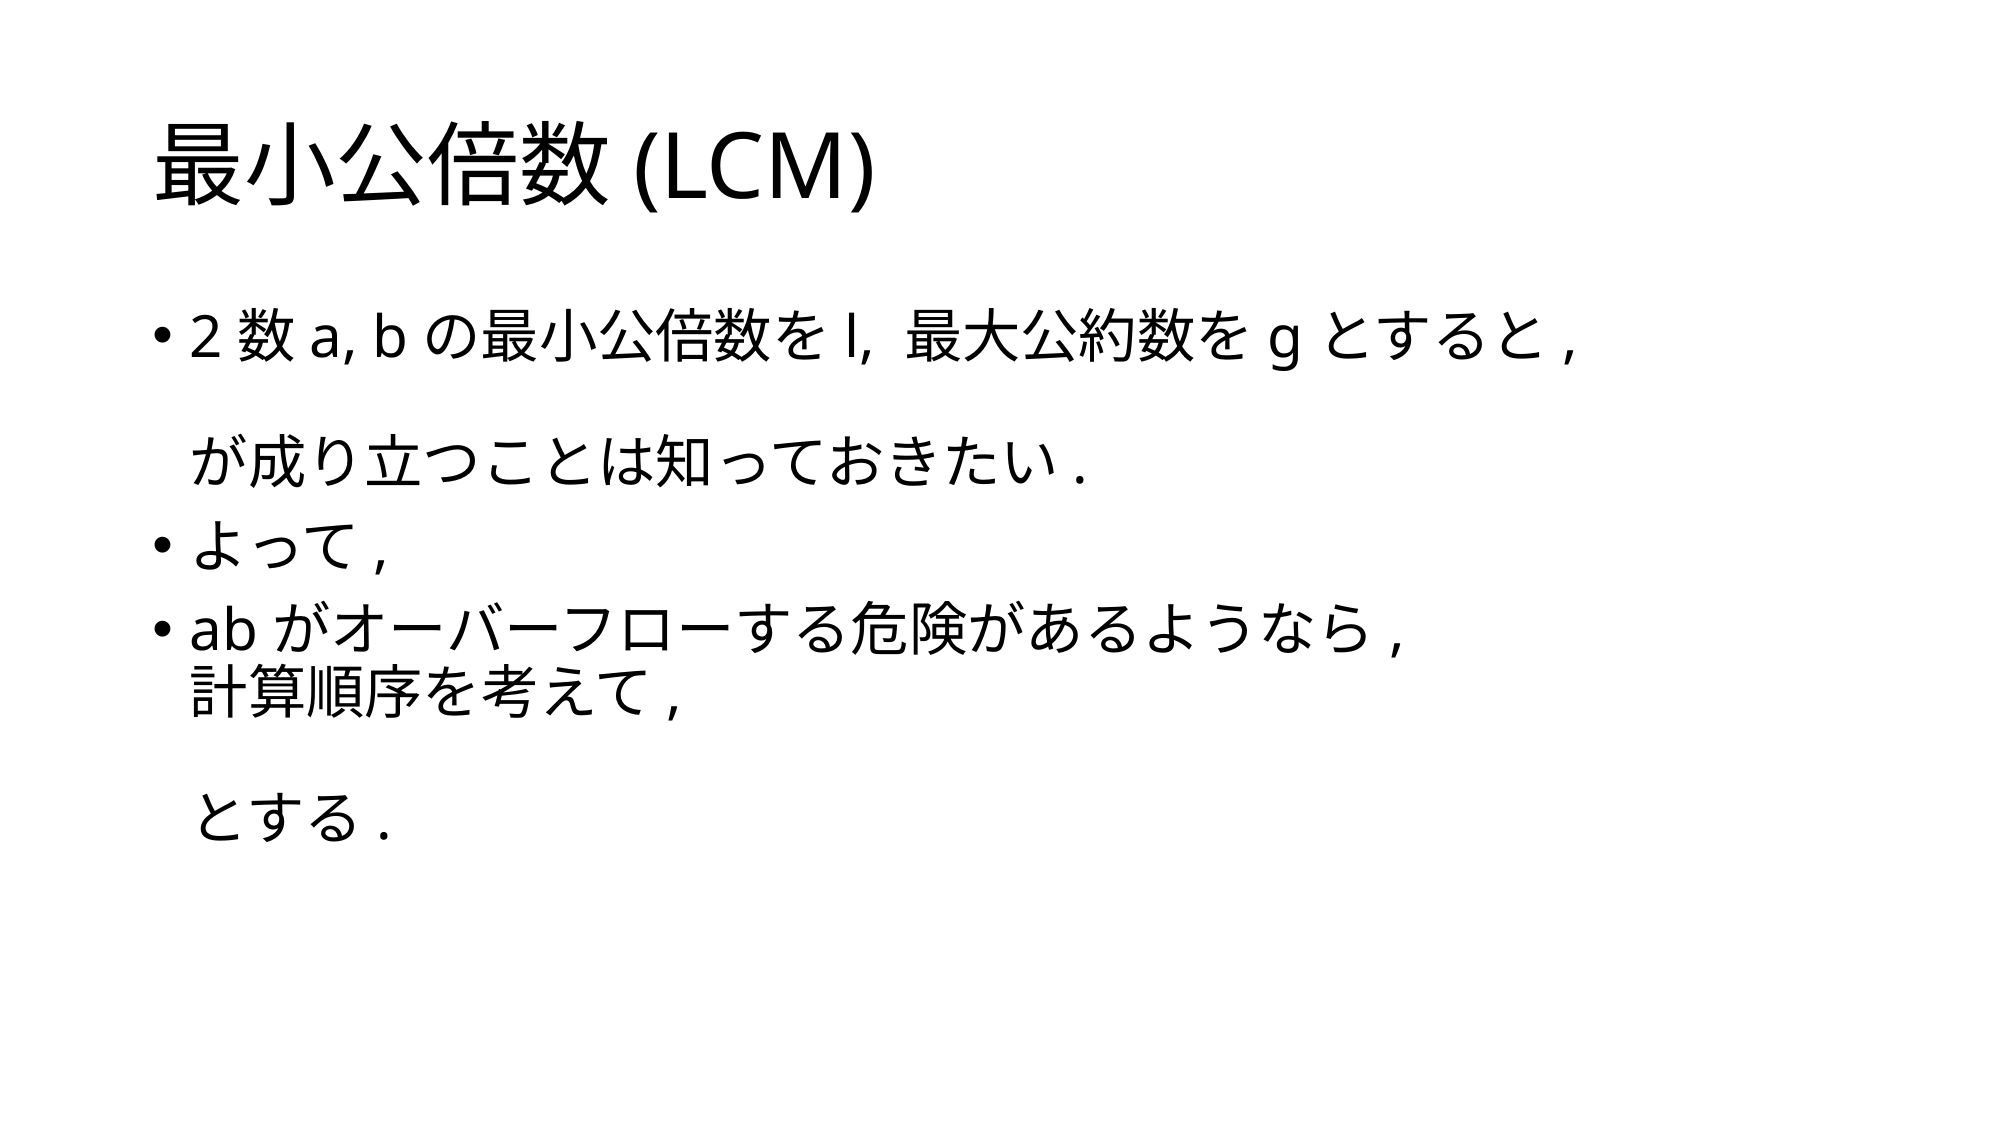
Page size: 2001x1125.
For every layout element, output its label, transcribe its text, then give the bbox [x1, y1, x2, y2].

title 最小公倍数(LCM) [137, 59, 1863, 278]
